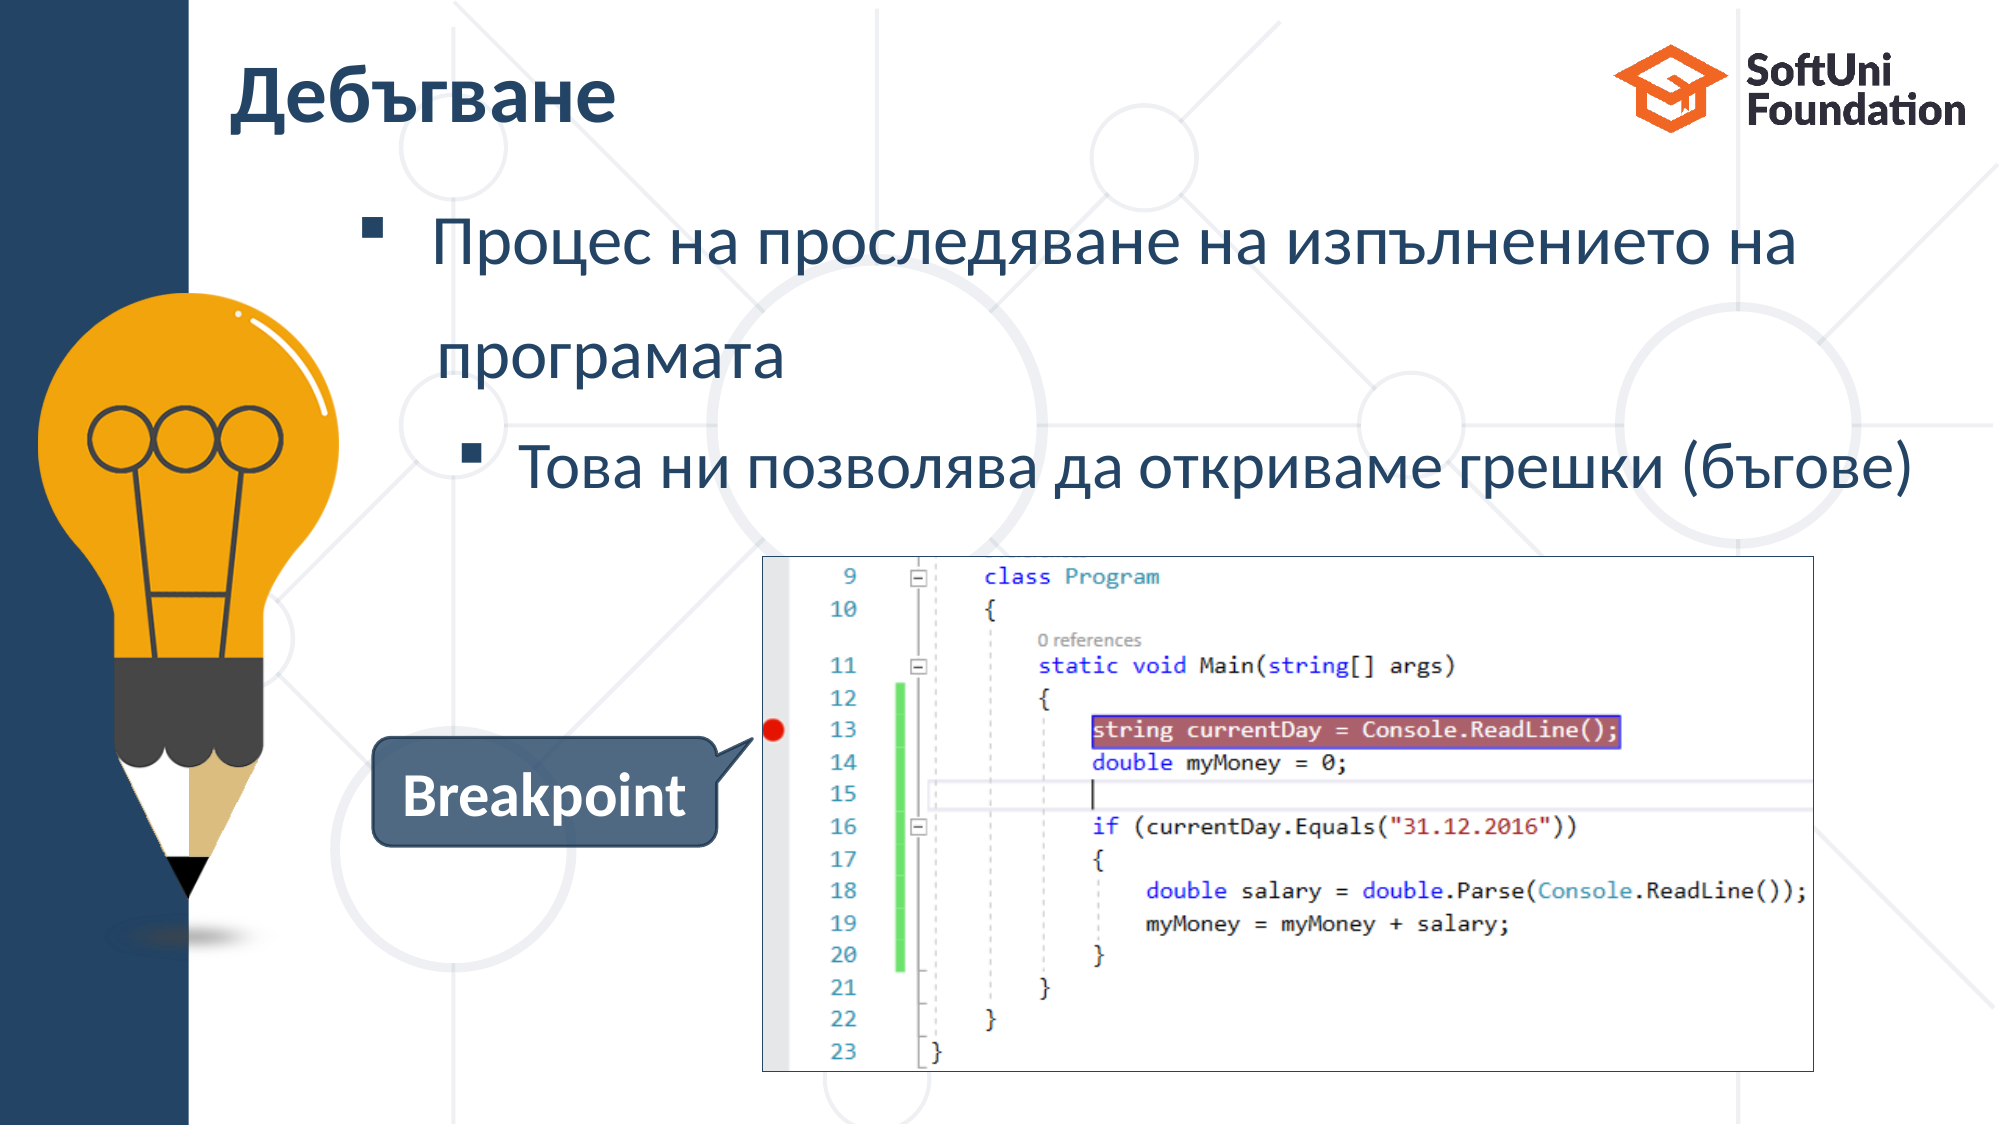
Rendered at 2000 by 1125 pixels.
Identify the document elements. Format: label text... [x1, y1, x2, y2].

picture [1613, 44, 1965, 133]
title Дебъгване [212, 16, 1591, 162]
text_box Breakpoint [370, 735, 755, 849]
list Процес на проследяване на изпълнението на програмата Това ни позволява да откриваме грешки (бъгове) [338, 183, 1968, 1050]
picture [38, 293, 338, 961]
picture [761, 556, 1814, 1073]
